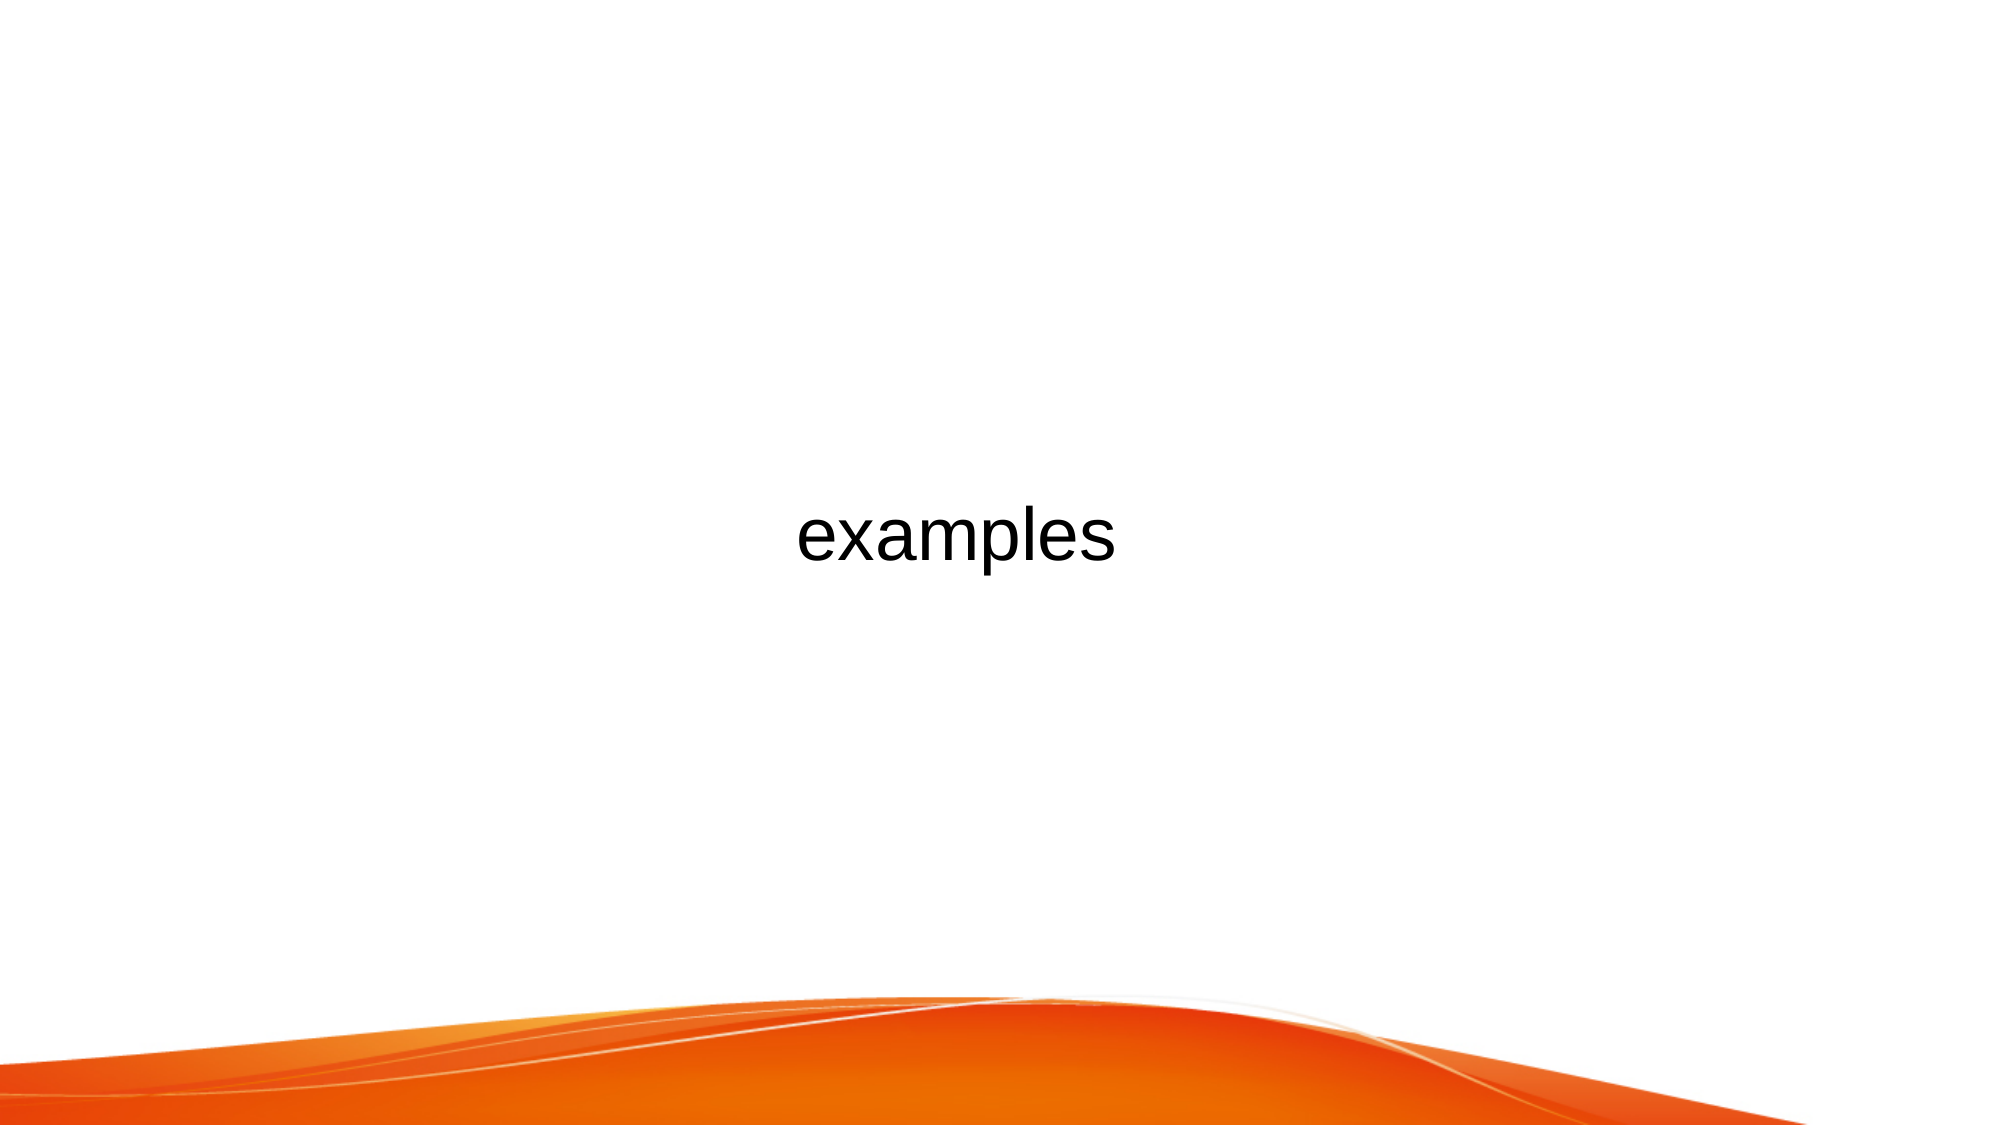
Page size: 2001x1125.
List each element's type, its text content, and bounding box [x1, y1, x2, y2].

picture [0, 0, 2000, 1125]
title examples [56, 482, 1858, 579]
